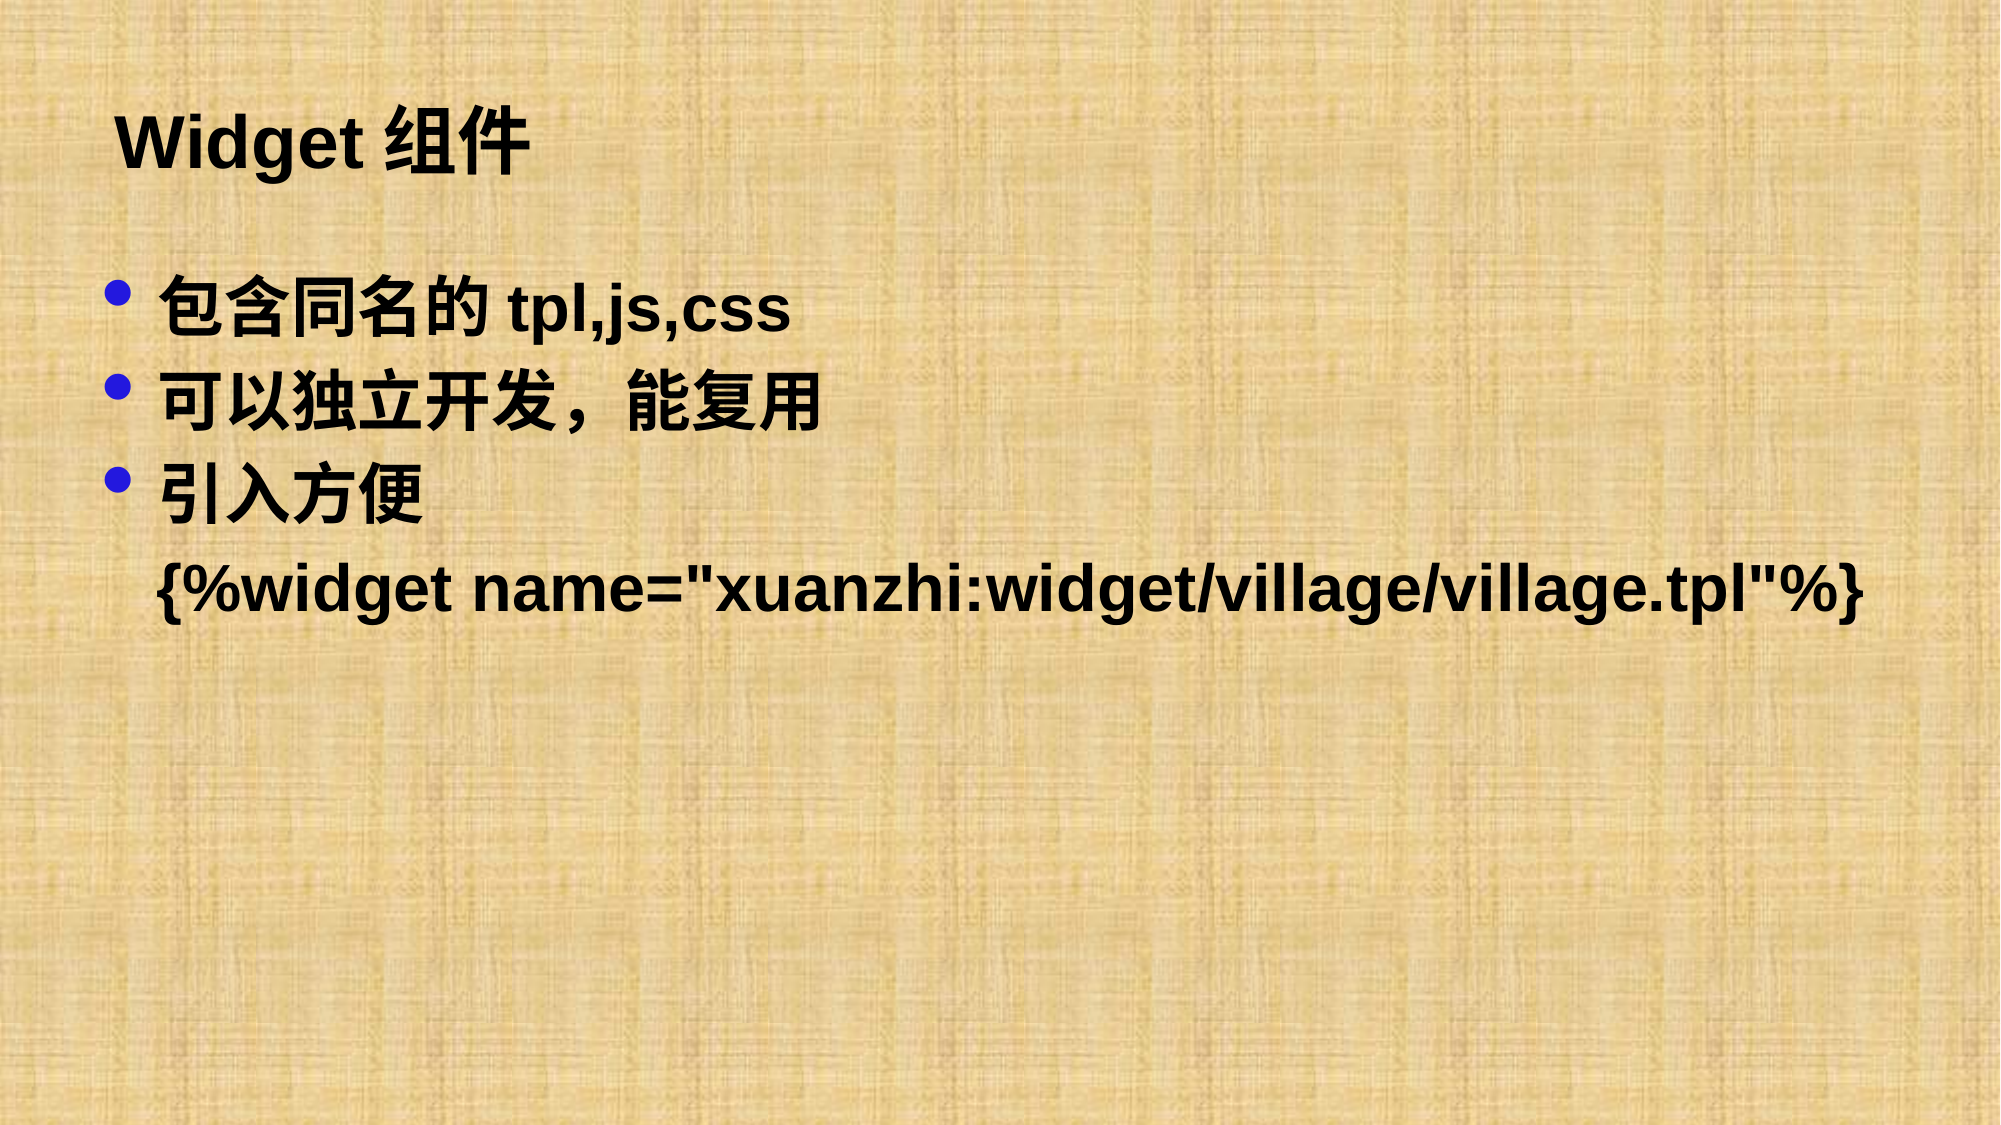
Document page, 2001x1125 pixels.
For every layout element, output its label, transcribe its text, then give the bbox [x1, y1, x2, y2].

title Widget组件 [99, 45, 1900, 233]
picture [0, 0, 2001, 1125]
list 包含同名的tpl,js,css 可以独立开发，能复用 引入方便 {%widget name="xuanzhi:widget/village/village.tpl"%} [86, 257, 1900, 1000]
